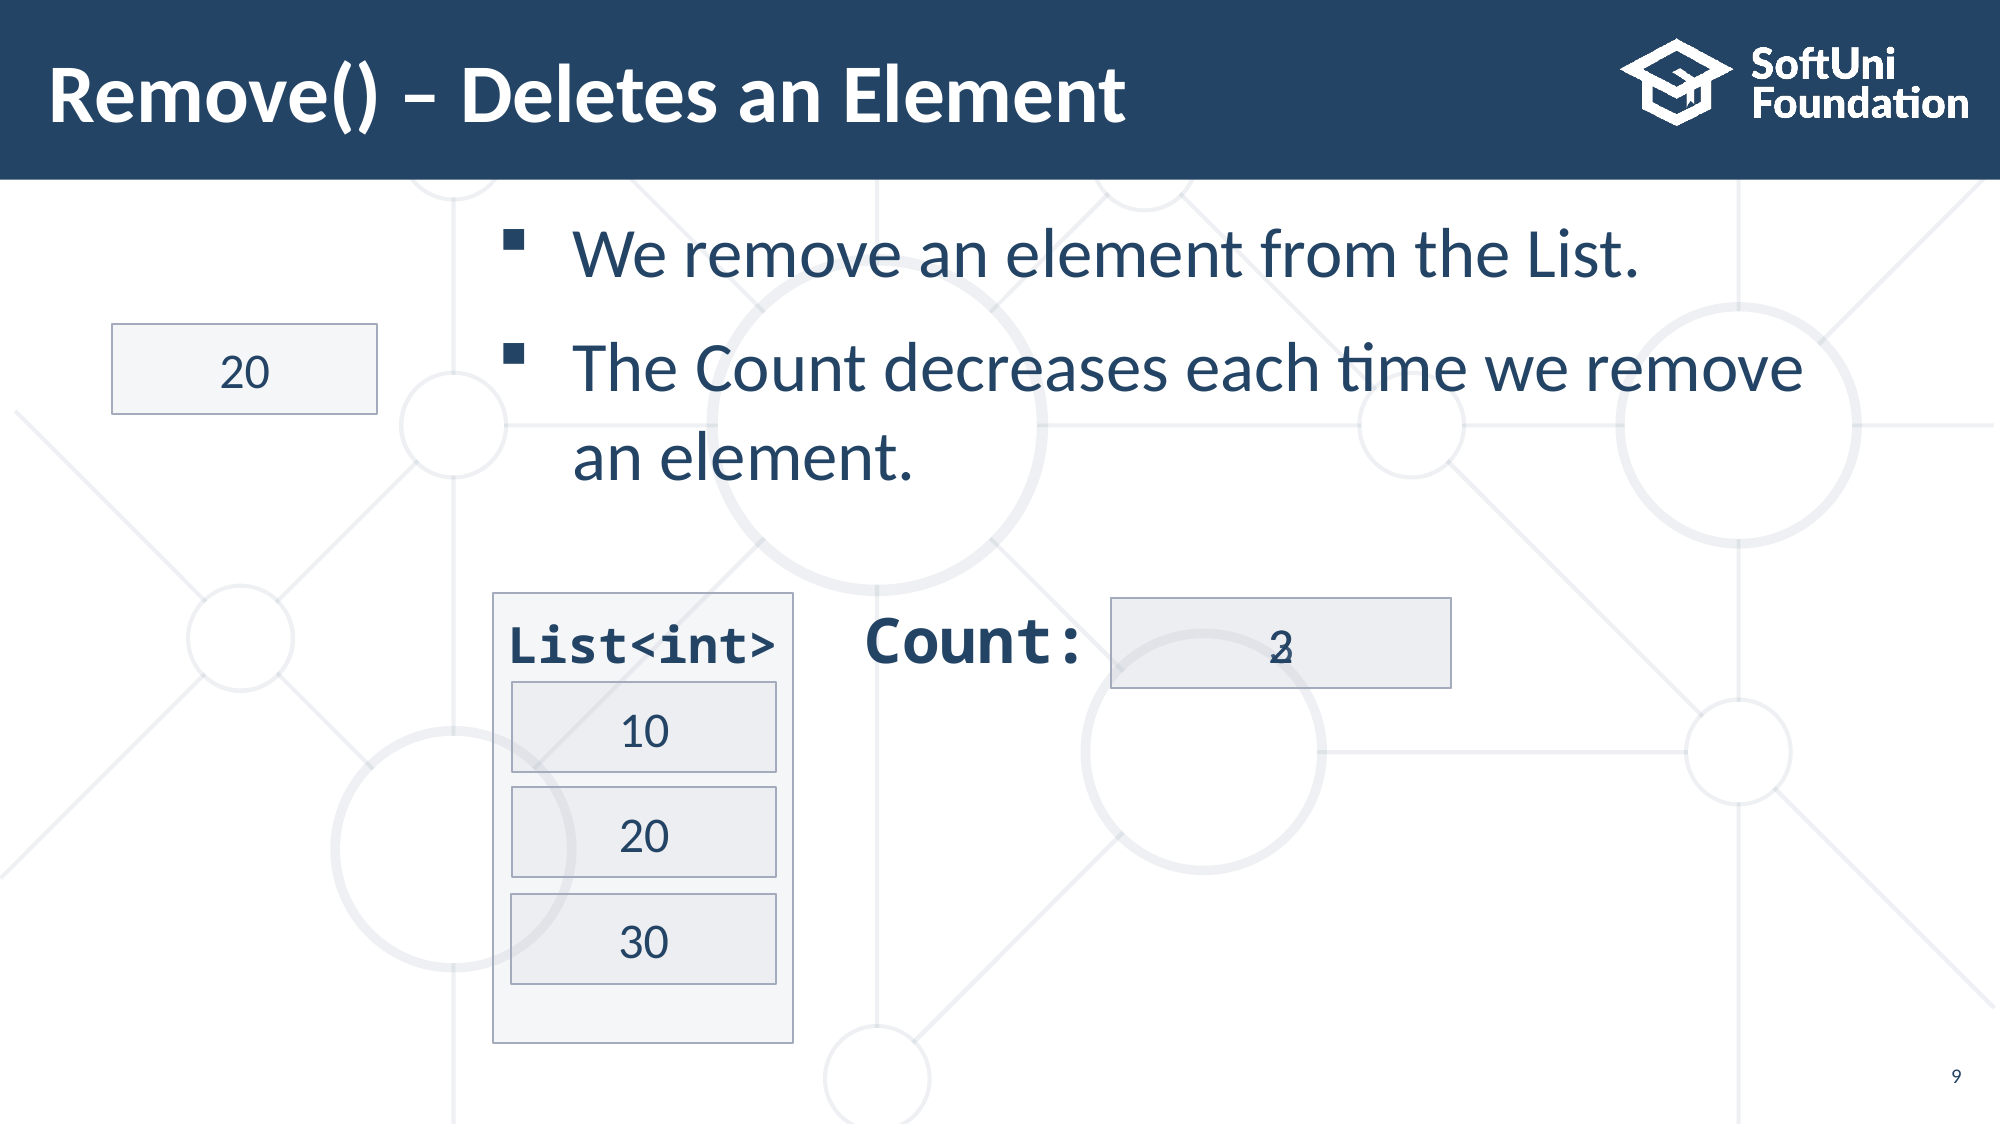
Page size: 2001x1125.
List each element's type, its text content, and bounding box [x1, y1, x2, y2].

text_box 30 [511, 893, 776, 984]
text_box 2 [1110, 598, 1451, 689]
picture [1619, 38, 1968, 126]
list We remove an element from the List. The Count decreases each time we remove an element. [479, 196, 1898, 559]
text_box 20 [112, 323, 377, 414]
title Remove() – Deletes an Element [31, 16, 1591, 162]
slide_number 9 [1897, 1049, 1968, 1101]
text_box 10 [511, 682, 777, 773]
text_box List<int> [493, 605, 794, 681]
text_box [112, 563, 849, 746]
text_box Count: [776, 599, 1110, 687]
text_box 20 [511, 787, 777, 877]
text_box [493, 746, 794, 1044]
